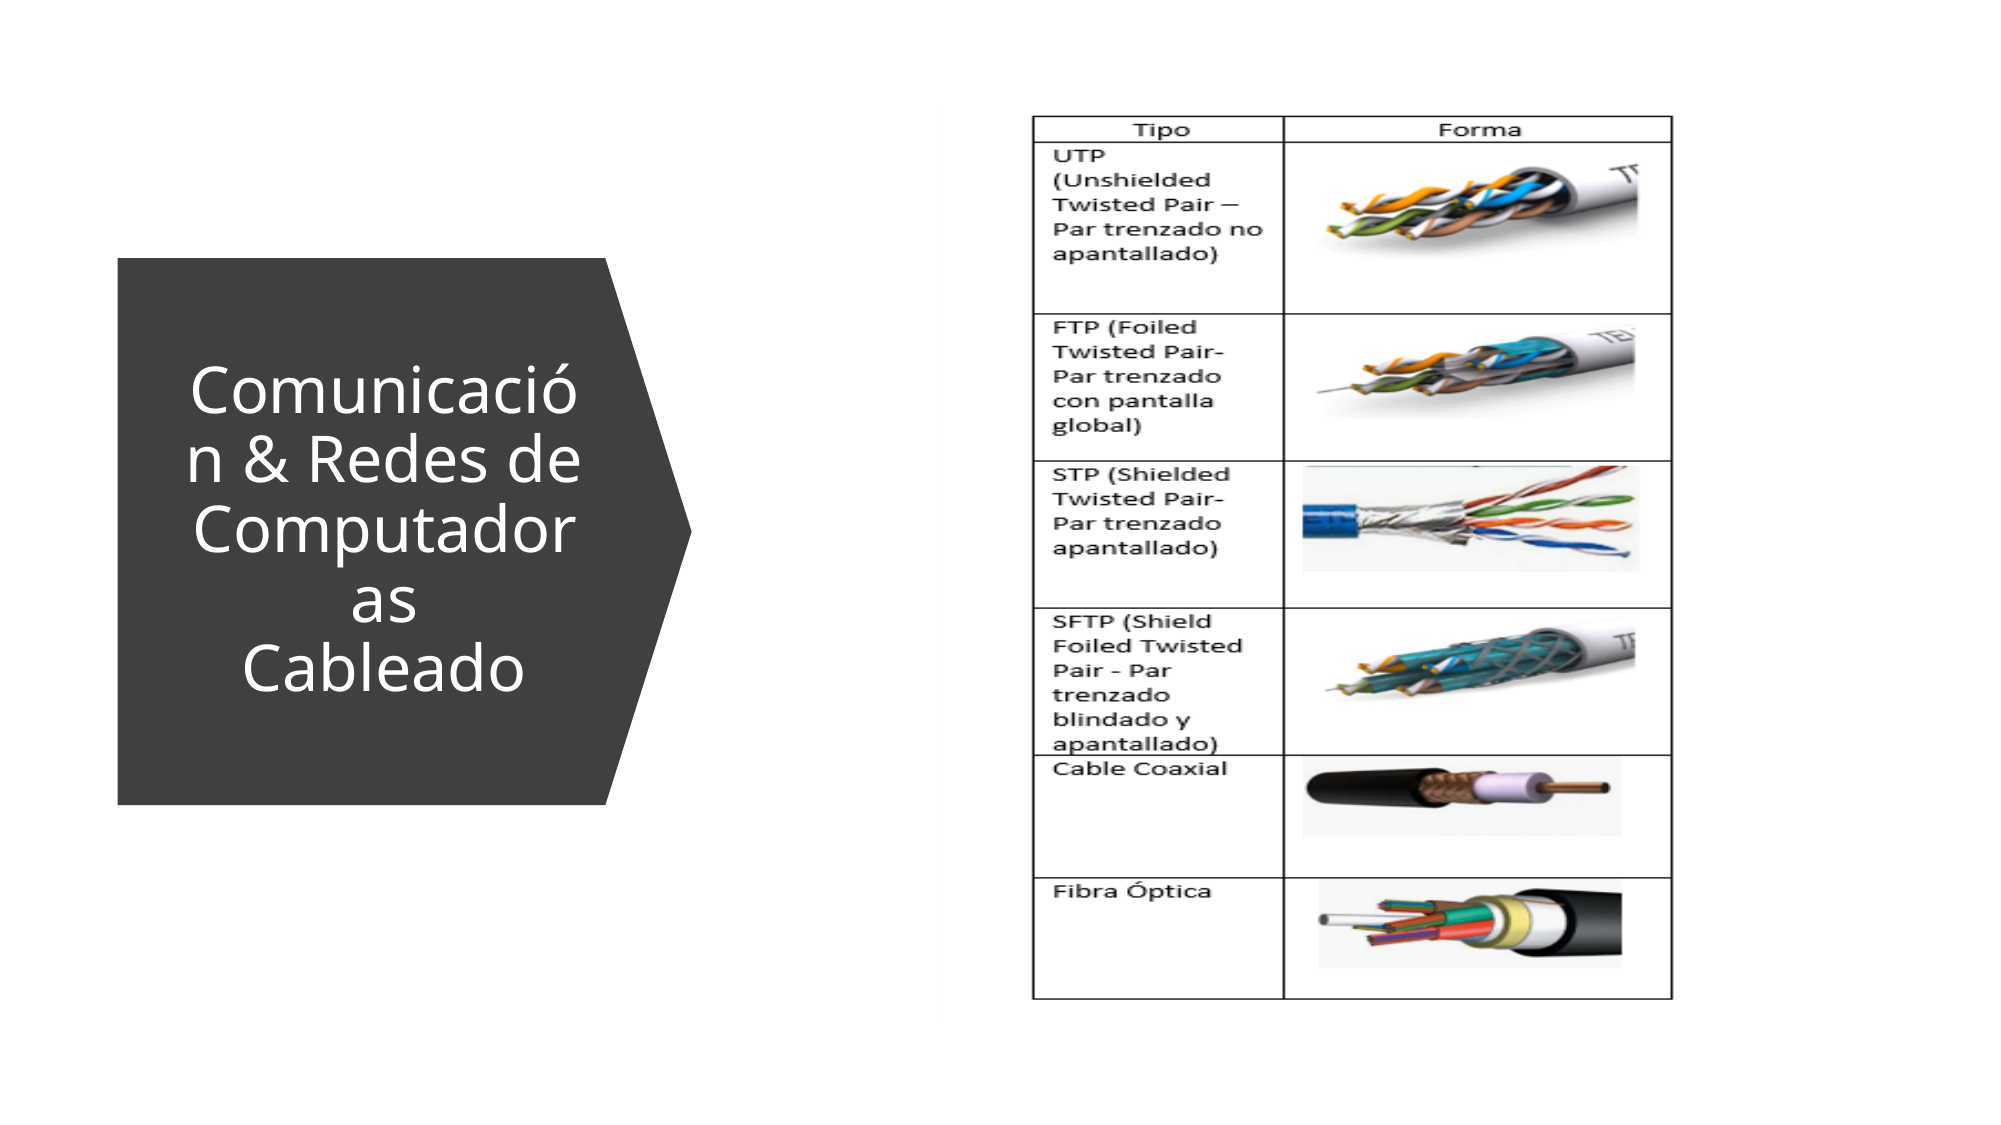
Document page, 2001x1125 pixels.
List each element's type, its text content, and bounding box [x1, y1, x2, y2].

text_box [116, 257, 693, 807]
title Comunicación & Redes de Computadoras Cableado [168, 322, 601, 741]
picture [942, 105, 1720, 1020]
